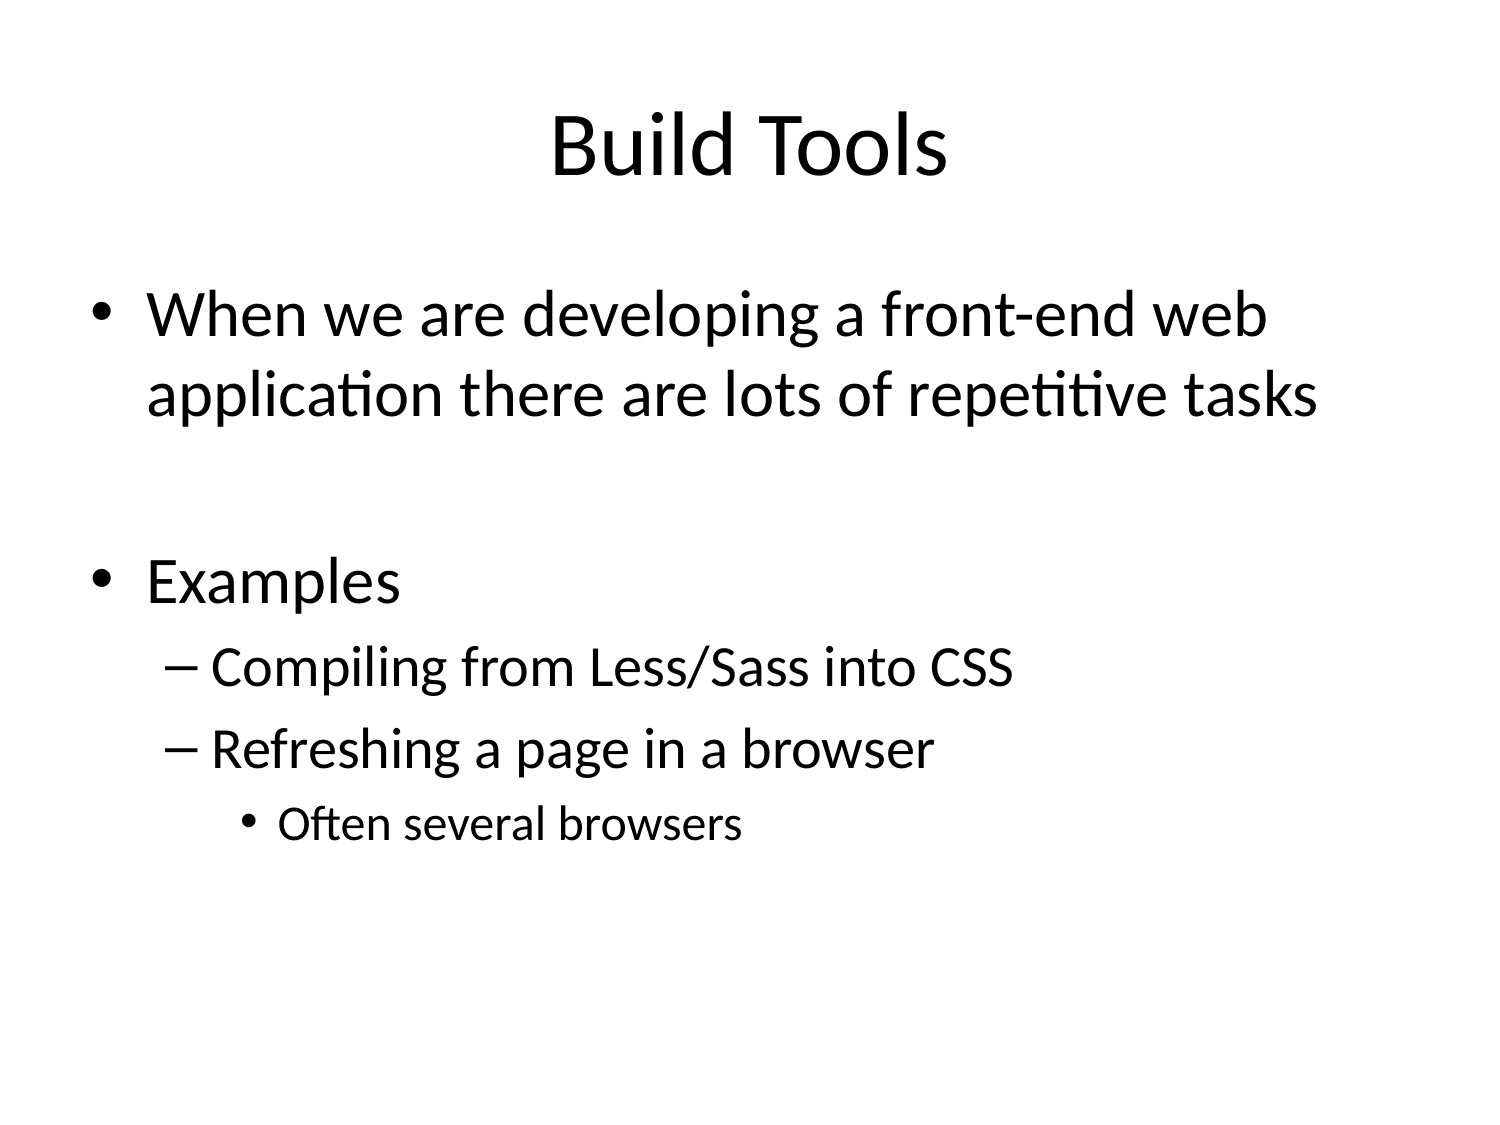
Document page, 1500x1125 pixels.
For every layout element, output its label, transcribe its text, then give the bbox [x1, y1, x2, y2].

list When we are developing a front-end web application there are lots of repetitive tasks Examples Compiling from Less/Sass into CSS Refreshing a page in a browser Often several browsers [75, 262, 1425, 1005]
title Build Tools [75, 45, 1425, 233]
